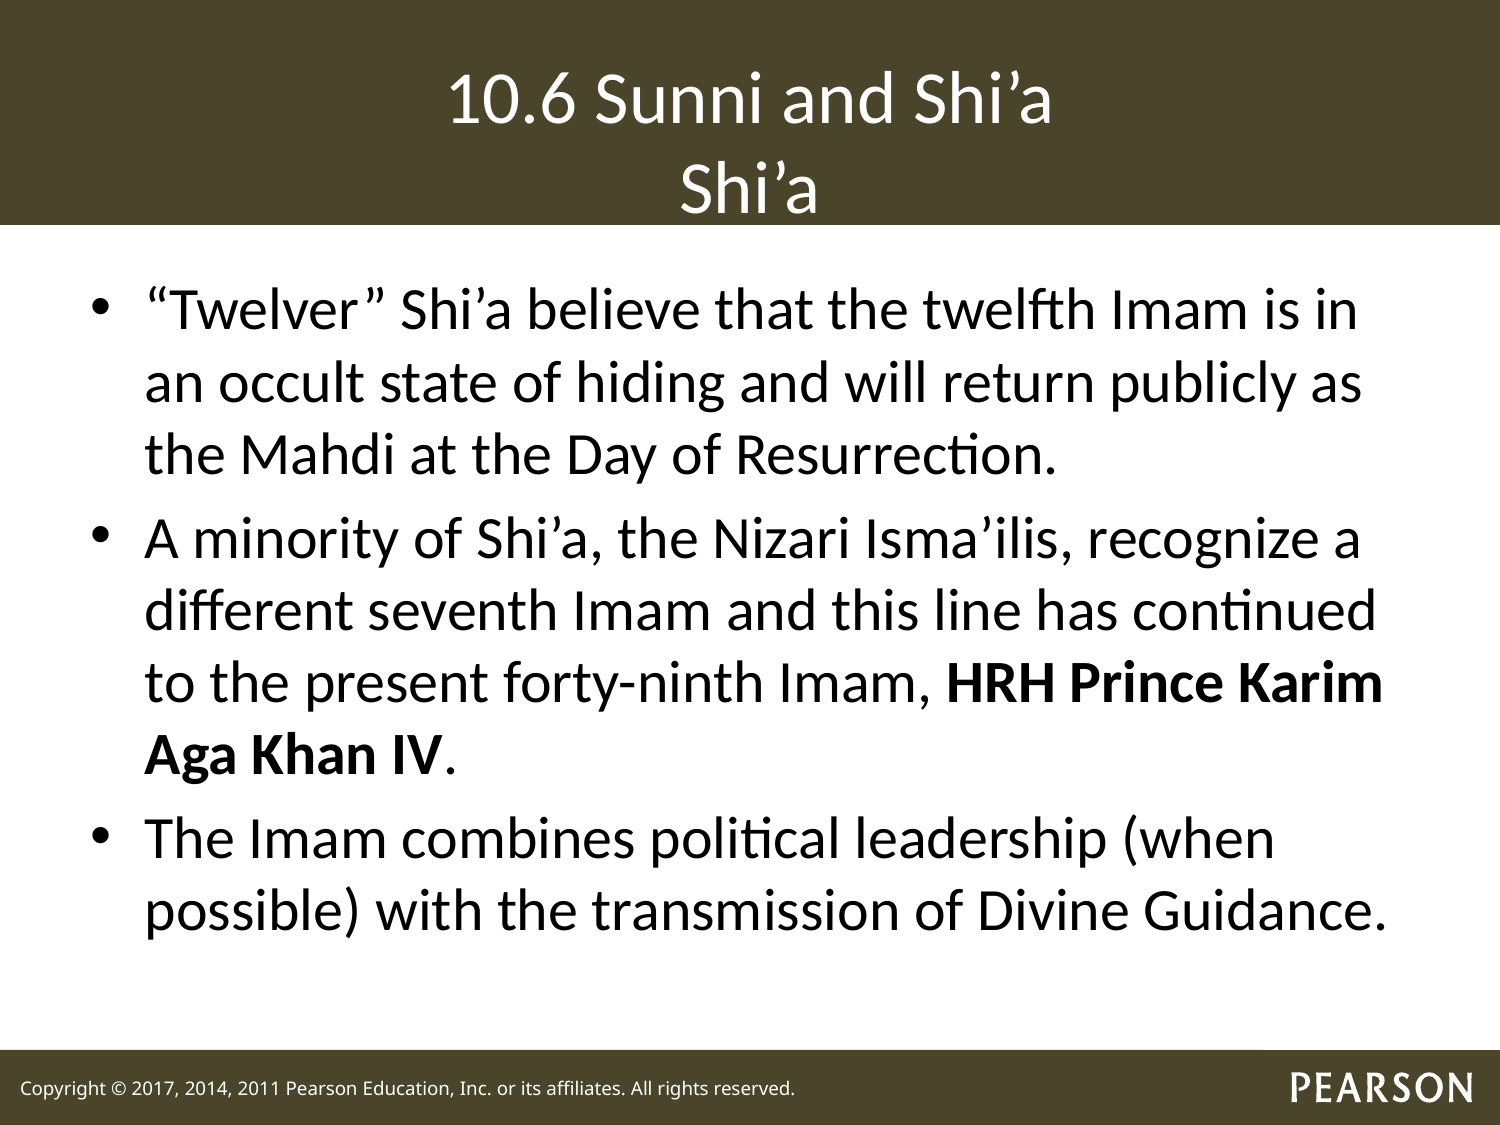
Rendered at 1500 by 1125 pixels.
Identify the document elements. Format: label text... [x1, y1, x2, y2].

list “Twelver” Shi’a believe that the twelfth Imam is in an occult state of hiding and will return publicly as the Mahdi at the Day of Resurrection. A minority of Shi’a, the Nizari Isma’ilis, recognize a different seventh Imam and this line has continued to the present forty-ninth Imam, HRH Prince Karim Aga Khan IV. The Imam combines political leadership (when possible) with the transmission of Divine Guidance. [75, 262, 1425, 1005]
title 10.6 Sunni and Shi’a Shi’a [75, 45, 1425, 233]
